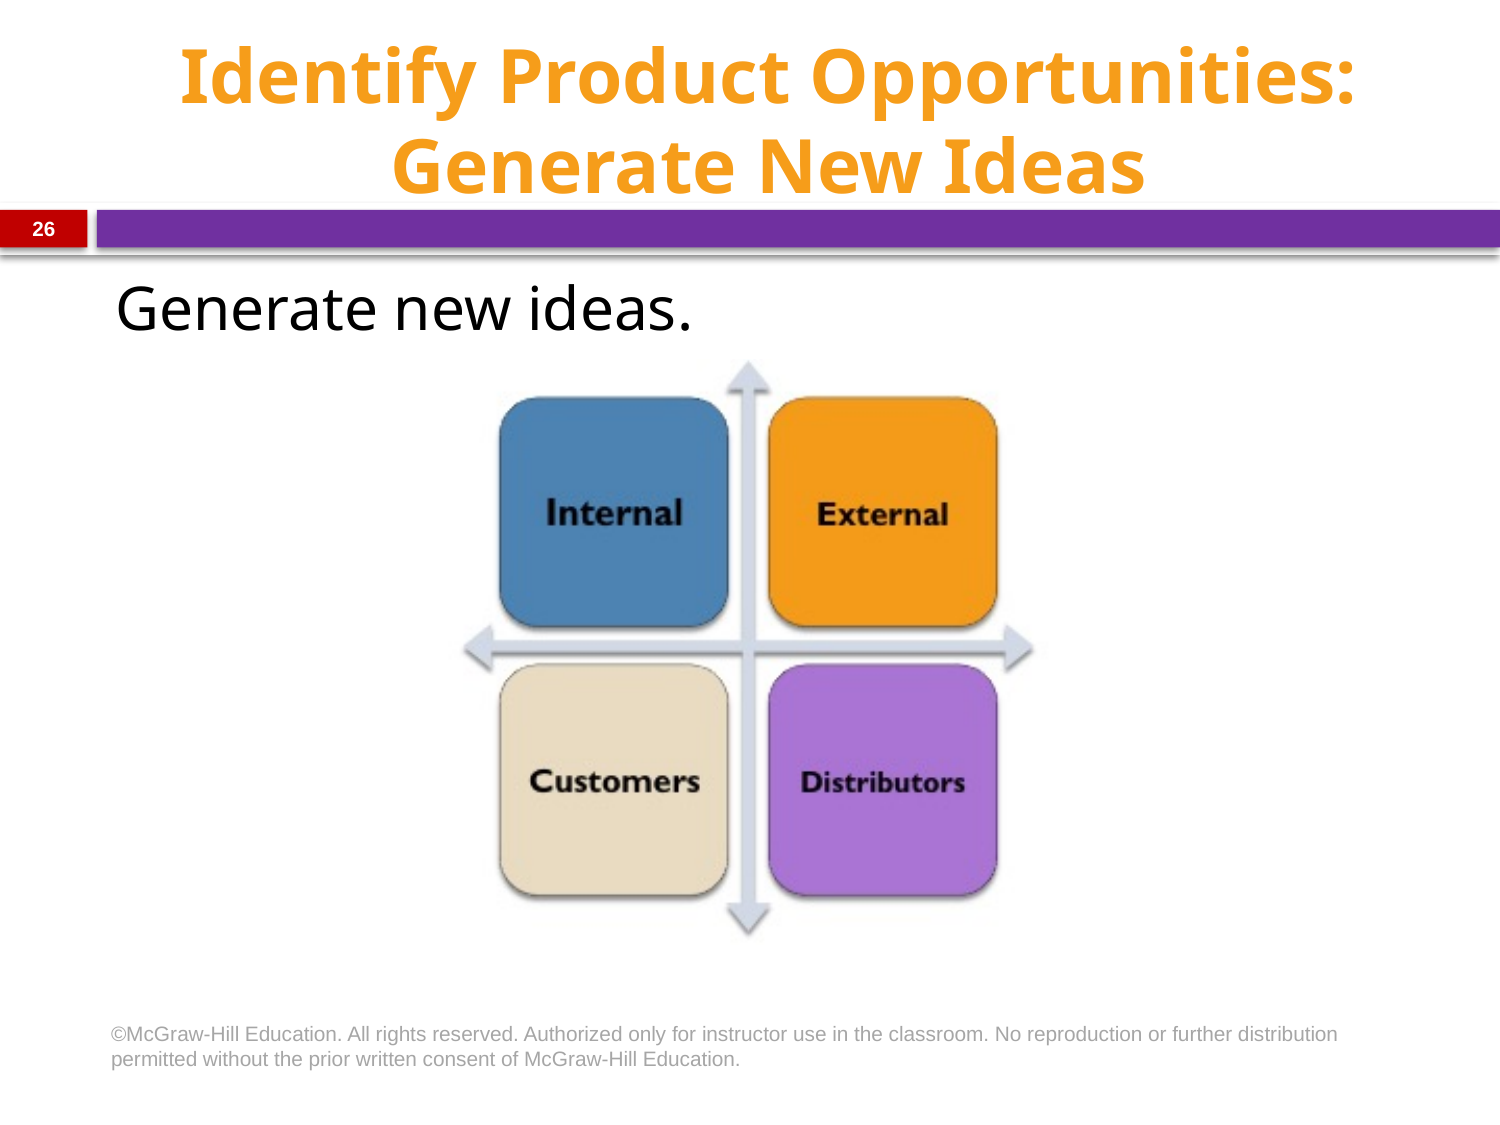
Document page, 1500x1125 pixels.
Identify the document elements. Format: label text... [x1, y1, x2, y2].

slide_number 26 [0, 208, 88, 249]
title Identify Product Opportunities: Generate New Ideas [100, 37, 1439, 201]
list Generate new ideas. [100, 262, 1439, 1001]
picture [430, 359, 1067, 946]
